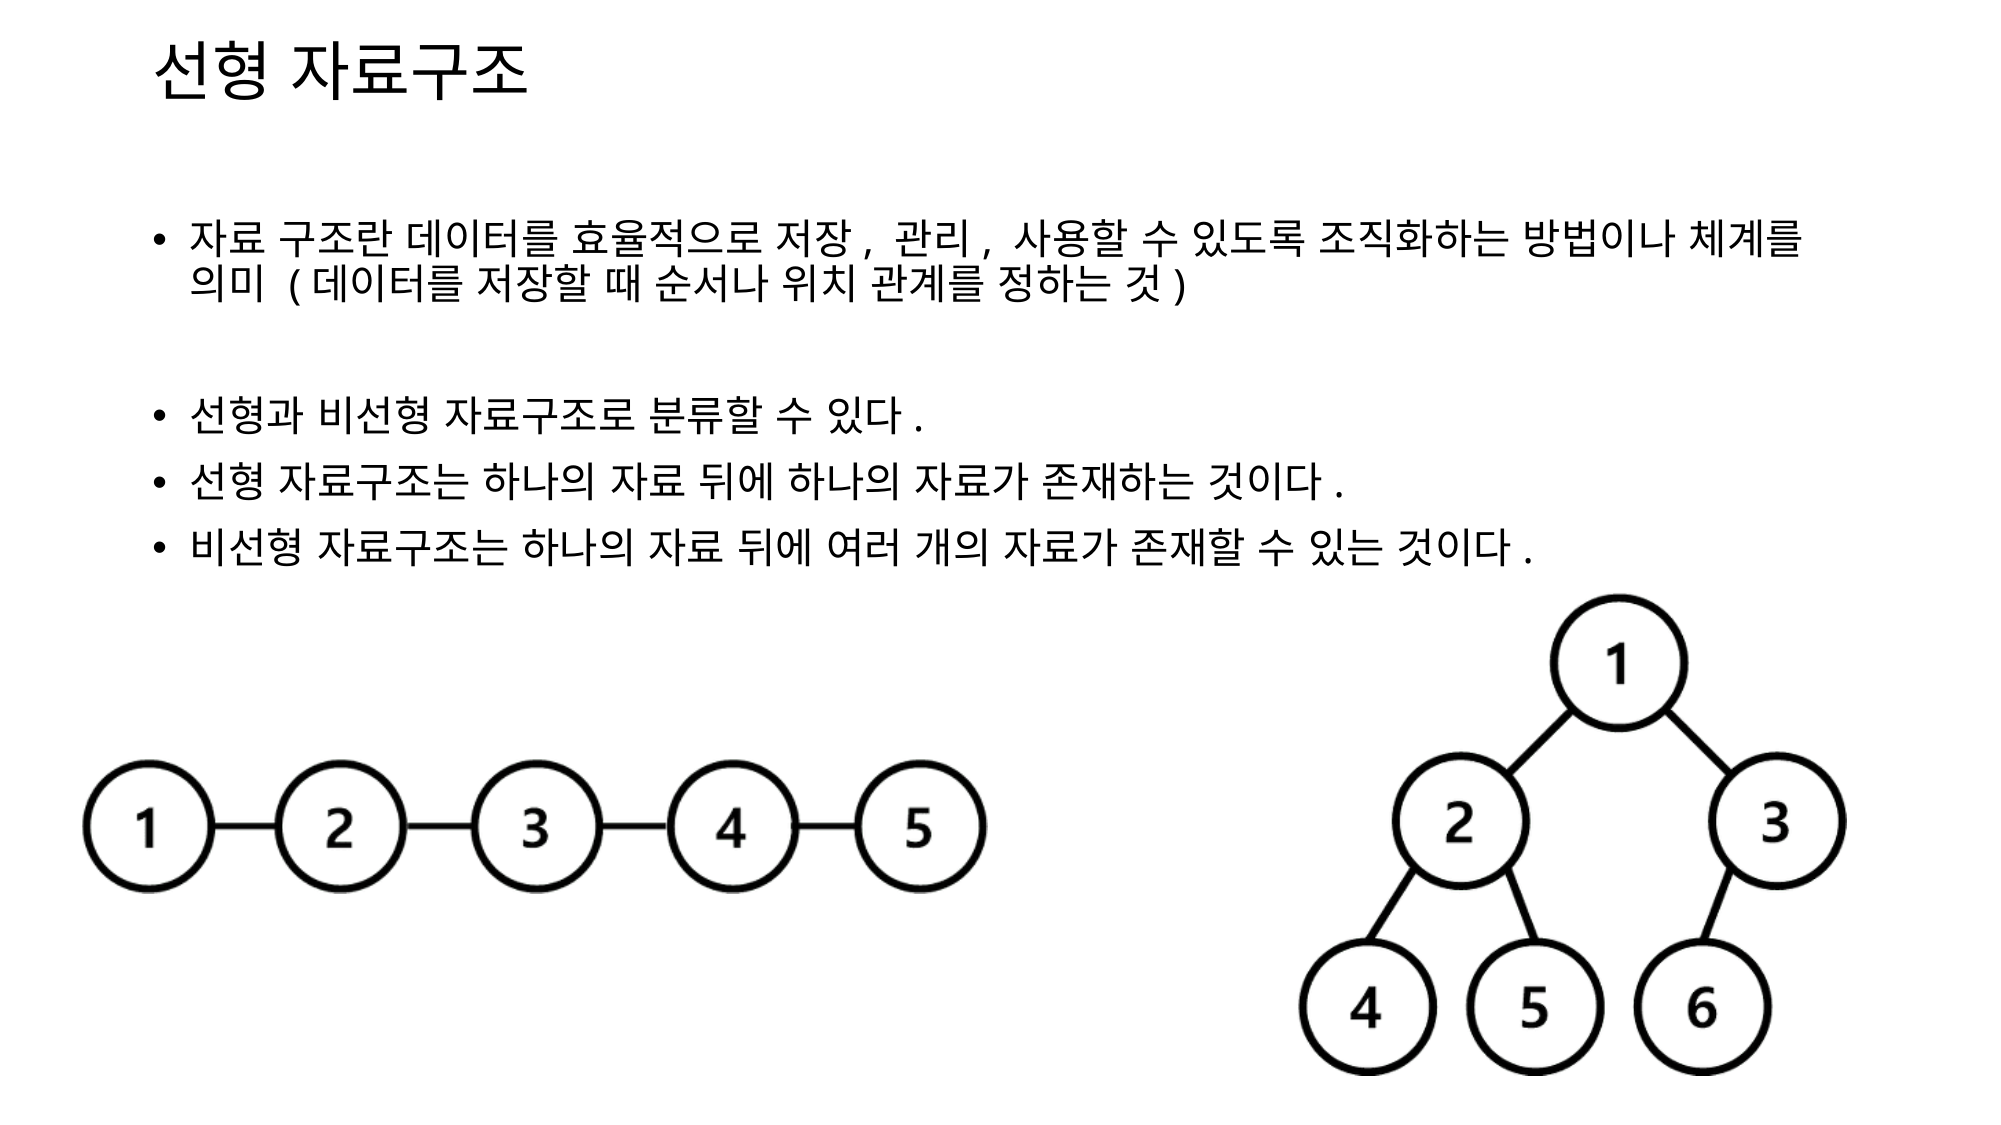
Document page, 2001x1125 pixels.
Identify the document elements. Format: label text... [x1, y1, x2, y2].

list 자료 구조란 데이터를 효율적으로 저장, 관리, 사용할 수 있도록 조직화하는 방법이나 체계를 의미 (데이터를 저장할 때 순서나 위치 관계를 정하는 것) 선형과 비선형 자료구조로 분류할 수 있다. 선형 자료구조는 하나의 자료 뒤에 하나의 자료가 존재하는 것이다. 비선형 자료구조는 하나의 자료 뒤에 여러 개의 자료가 존재할 수 있는 것이다. [137, 74, 1863, 894]
picture [81, 758, 988, 894]
picture [1297, 592, 1847, 1076]
title 선형 자료구조 [137, 31, 1863, 74]
